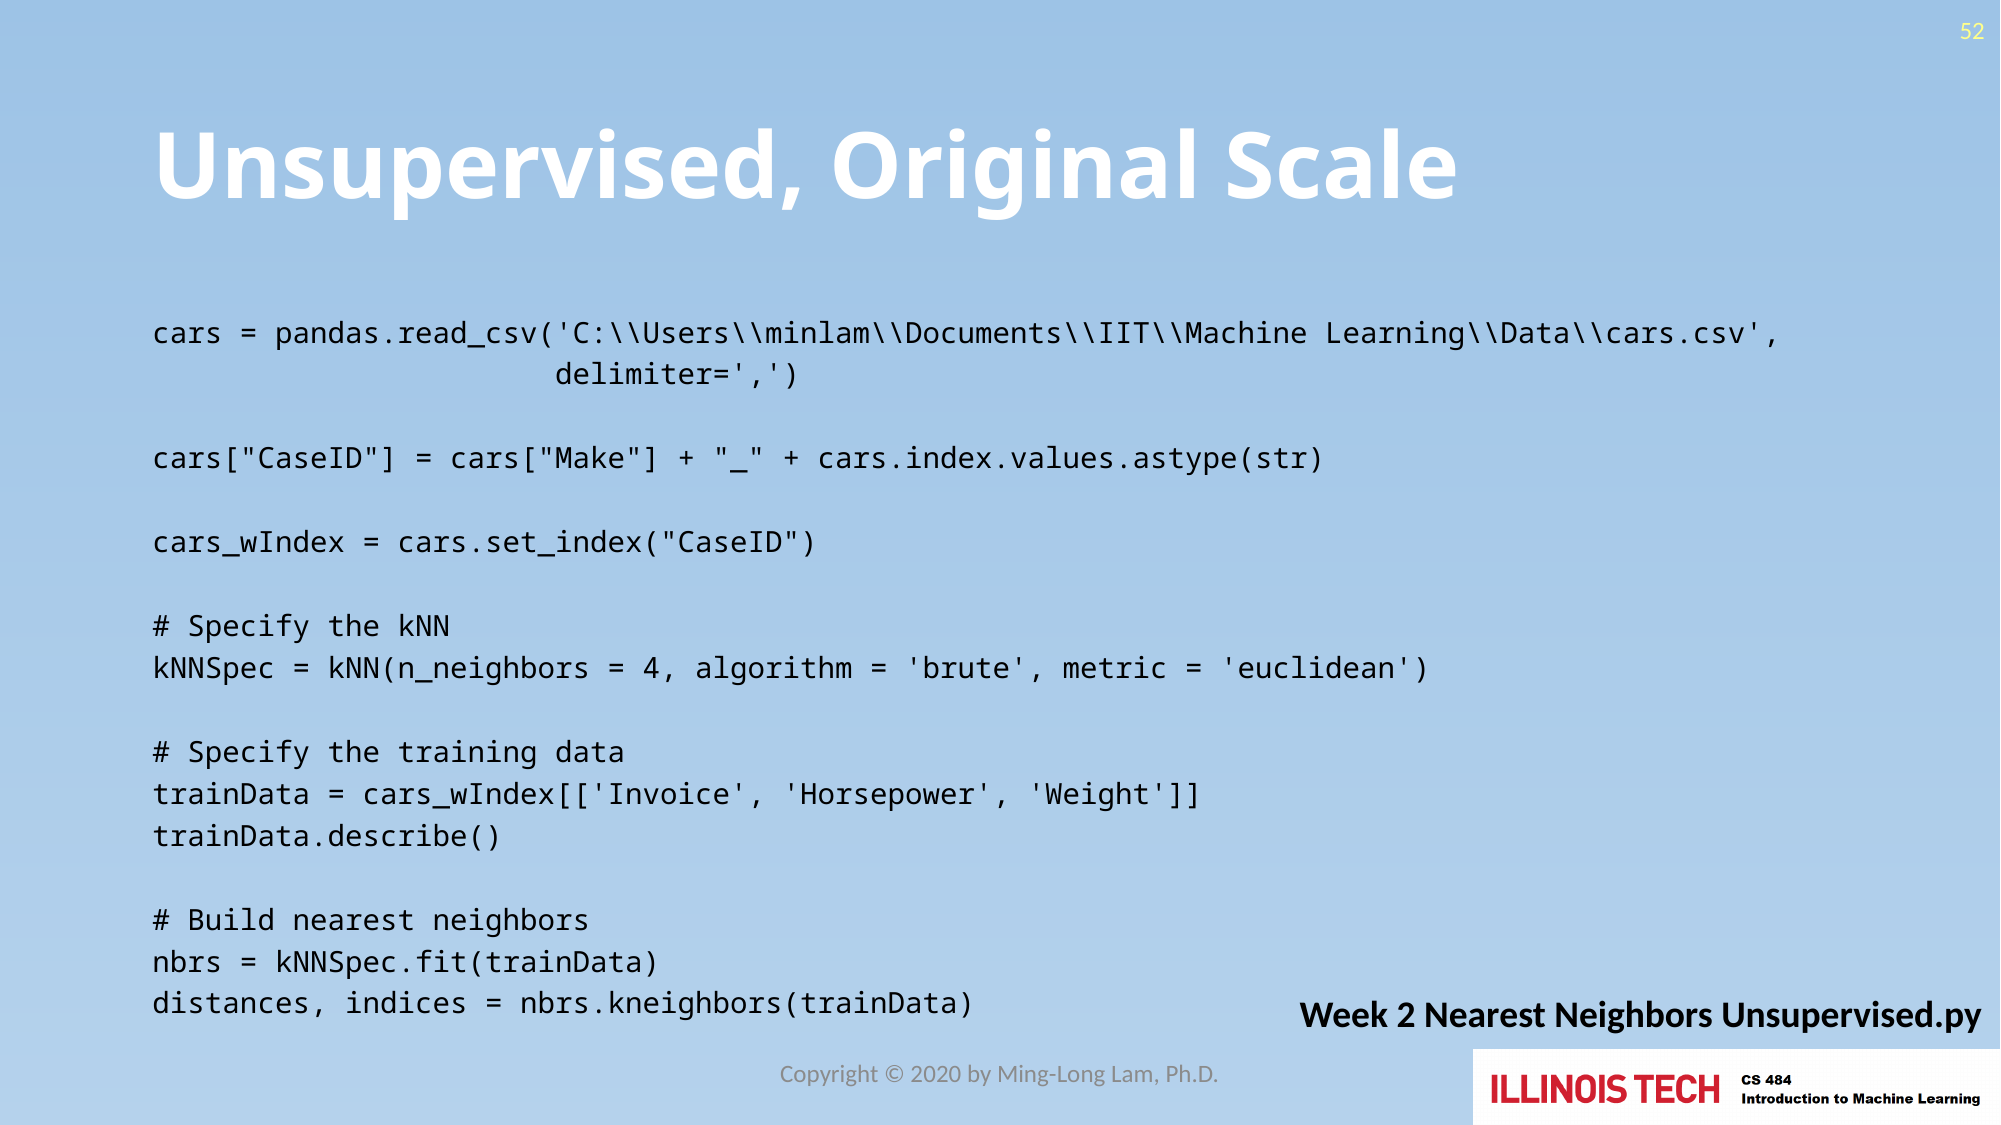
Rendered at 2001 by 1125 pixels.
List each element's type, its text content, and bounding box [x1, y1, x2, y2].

footer Copyright © 2020 by Ming-Long Lam, Ph.D. [662, 1042, 1338, 1103]
title Unsupervised, Original Scale [137, 59, 1863, 278]
text_box Week 2 Nearest Neighbors Unsupervised.py [1284, 982, 1998, 1043]
picture [1473, 1049, 2000, 1125]
list cars = pandas.read_csv('C:\\Users\\minlam\\Documents\\IIT\\Machine Learning\\Data\\cars.csv', delimiter=',') cars["CaseID"] = cars["Make"] + "_" + cars.index.values.astype(str) cars_wIndex = cars.set_index("CaseID") # Specify the kNN kNNSpec = kNN(n_neighbors = 4, algorithm = 'brute', metric = 'euclidean') # Specify the training data trainData = cars_wIndex[['Invoice', 'Horsepower', 'Weight']] trainData.describe() # Build nearest neighbors nbrs = kNNSpec.fit(trainData) distances, indices = nbrs.kneighbors(trainData) [137, 299, 1863, 1014]
slide_number 52 [1550, 0, 2000, 60]
